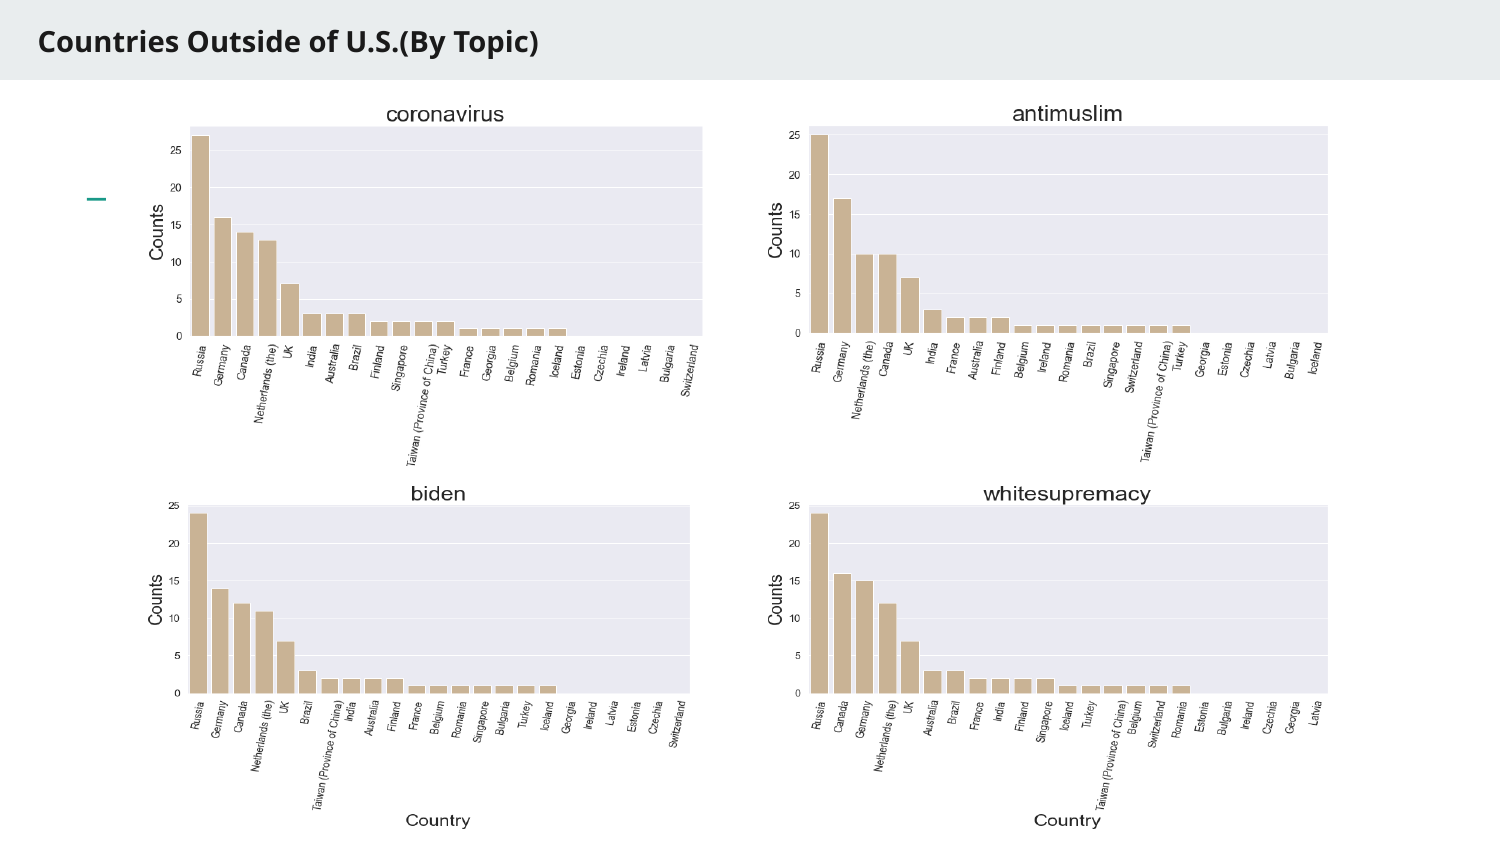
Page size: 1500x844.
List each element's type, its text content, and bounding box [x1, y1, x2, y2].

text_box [105, 83, 1394, 844]
text_box Countries Outside of U.S.(By Topic) [22, 8, 595, 74]
